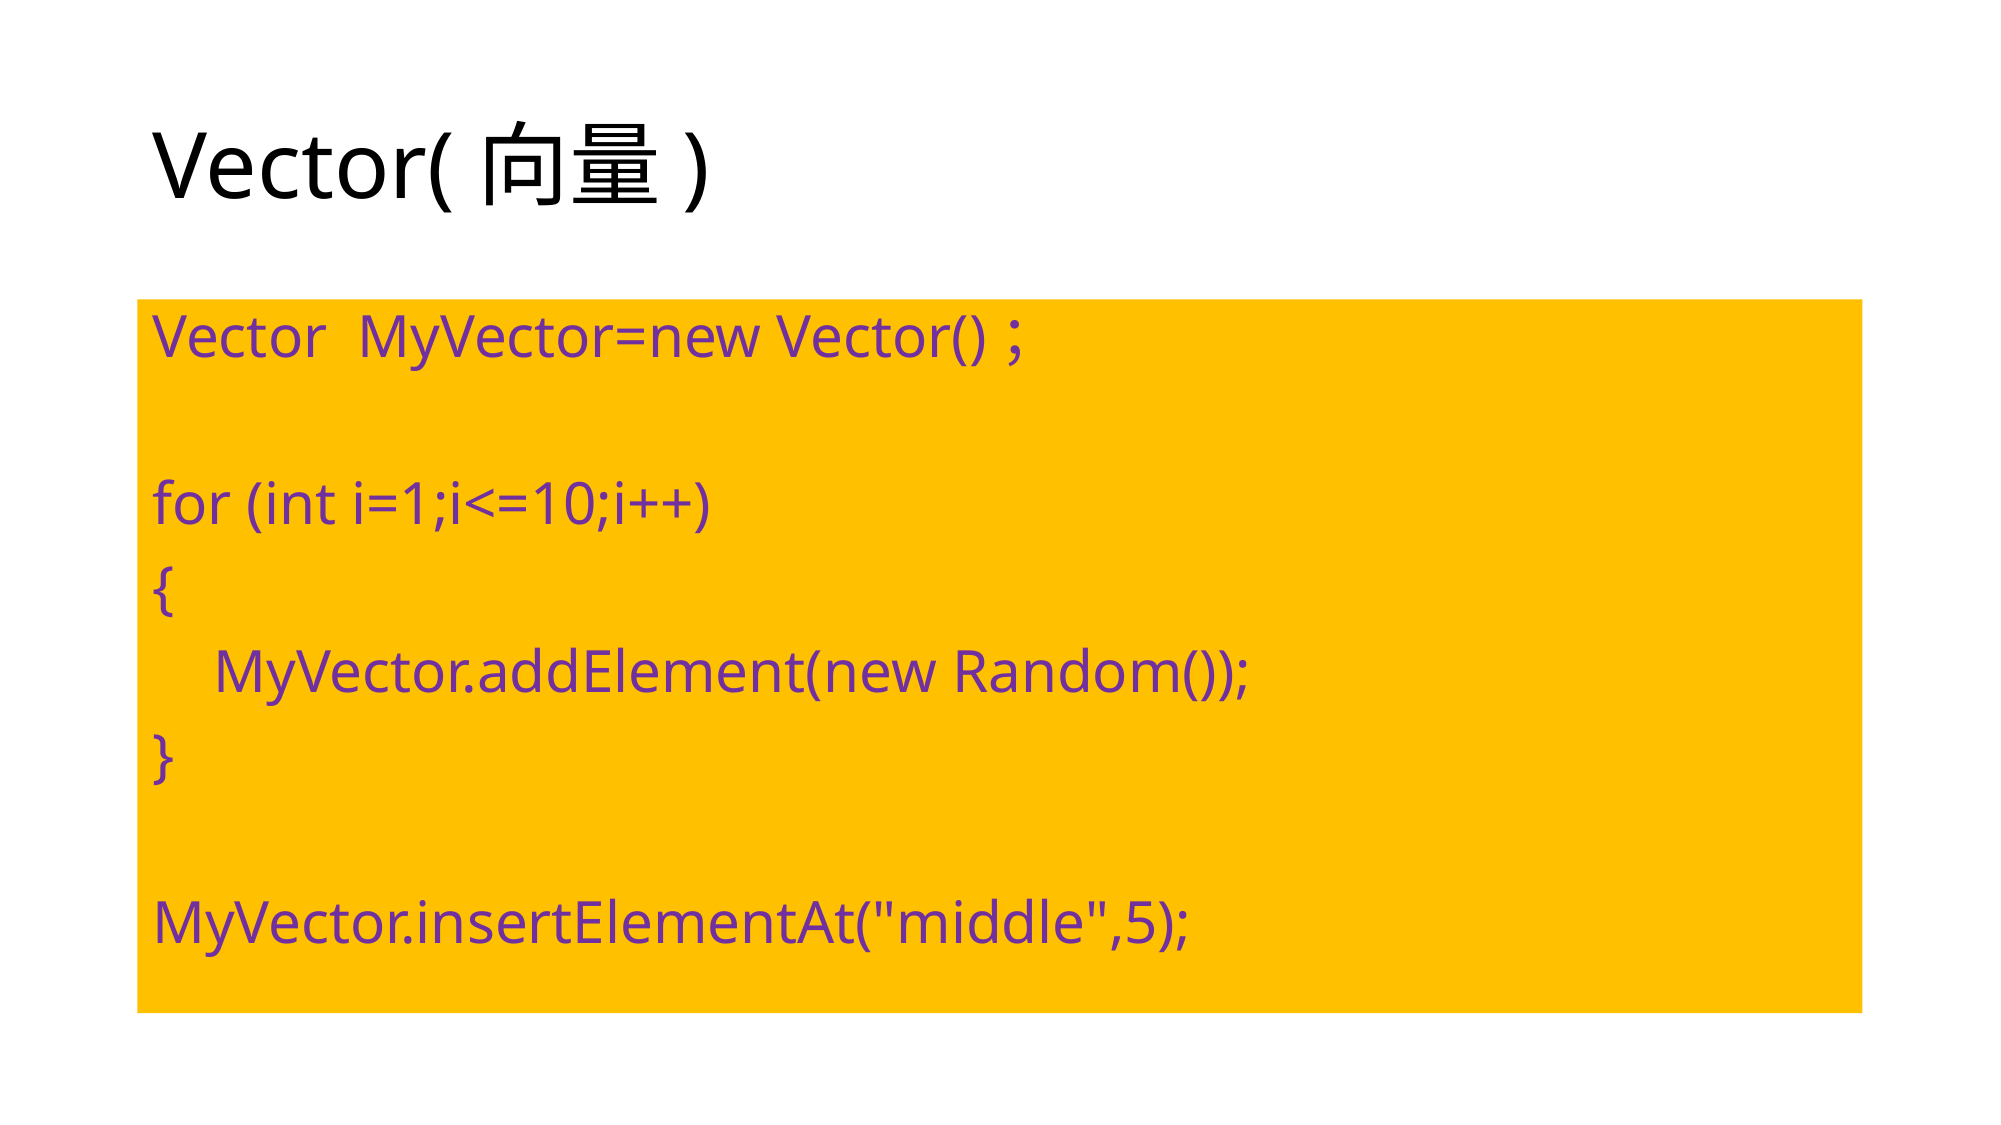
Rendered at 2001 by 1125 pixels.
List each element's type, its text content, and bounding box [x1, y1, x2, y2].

list Vector MyVector=new Vector()； for (int i=1;i<=10;i++) { MyVector.addElement(new Random()); } MyVector.insertElementAt("middle",5); [137, 299, 1863, 1014]
title Vector(向量) [137, 59, 1863, 278]
